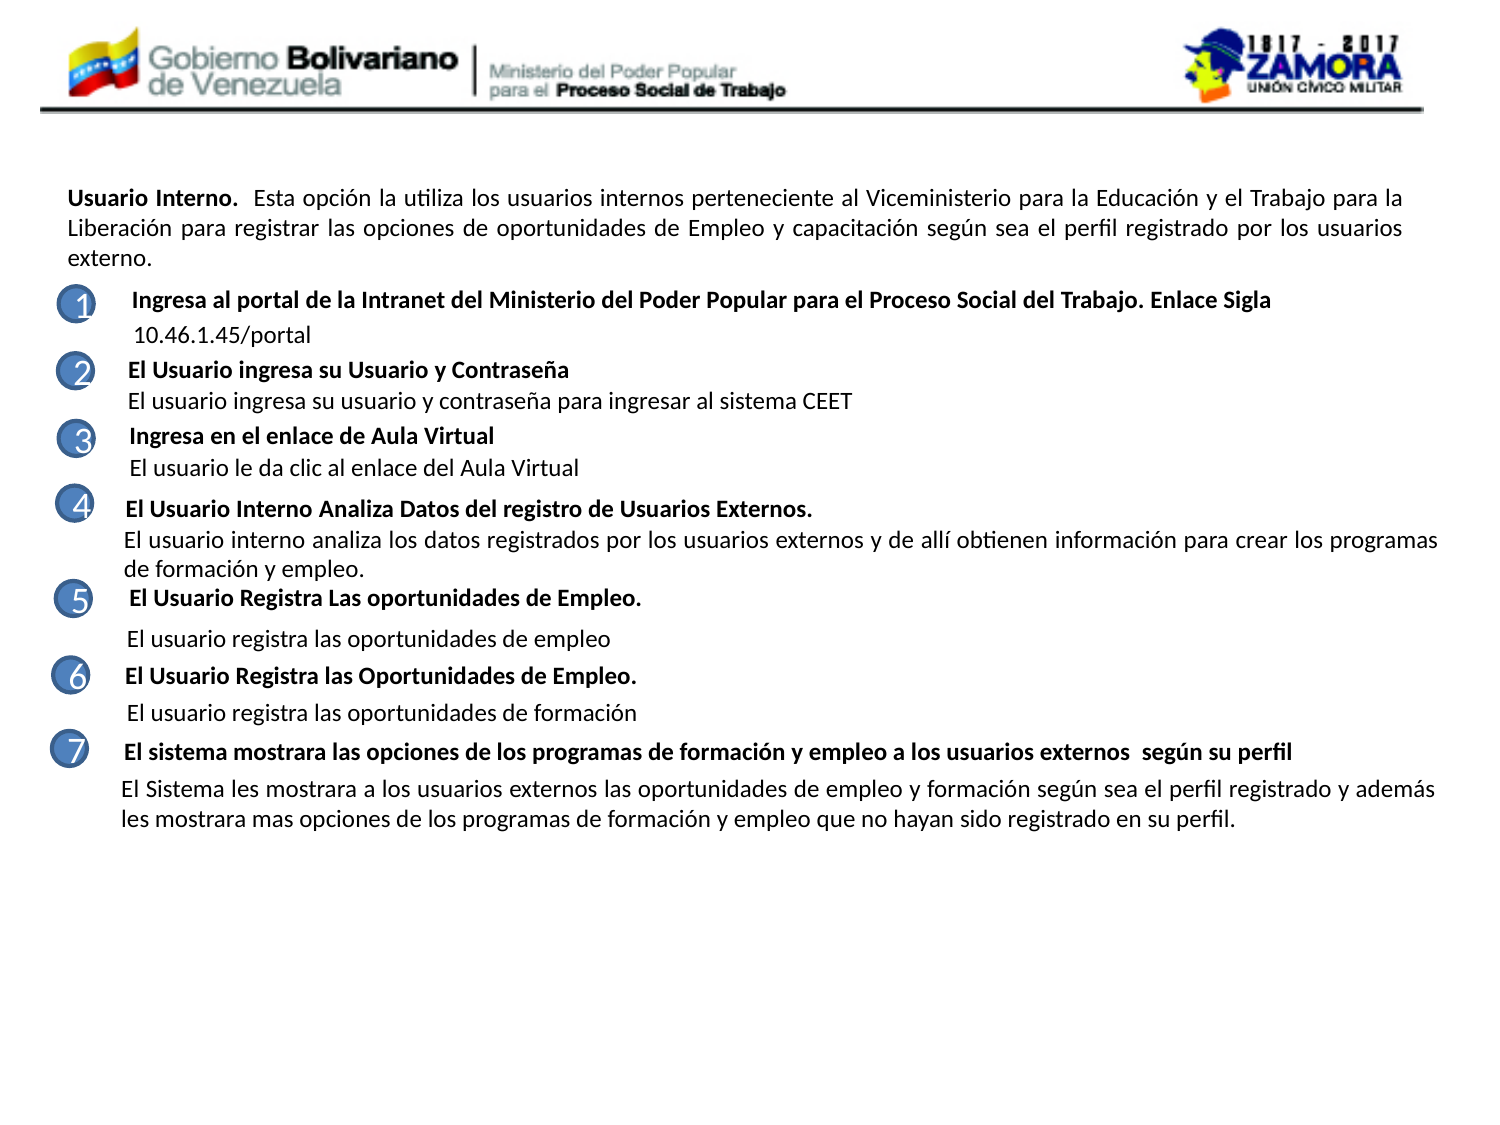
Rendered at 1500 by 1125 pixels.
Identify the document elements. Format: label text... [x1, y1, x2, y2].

text_box El usuario ingresa su usuario y contraseña para ingresar al sistema CEET [113, 376, 1438, 422]
text_box El Usuario Interno Analiza Datos del registro de Usuarios Externos. [110, 485, 1417, 515]
text_box 3 [56, 418, 96, 459]
text_box 10.46.1.45/portal [118, 310, 1443, 356]
text_box El Usuario ingresa su Usuario y Contraseña [113, 346, 993, 376]
text_box El usuario interno analiza los datos registrados por los usuarios externos y de allí obtienen información para crear los programas de formación y empleo. [109, 515, 1456, 591]
text_box 2 [55, 351, 96, 391]
text_box 5 [53, 578, 93, 619]
text_box 7 [49, 728, 90, 769]
text_box El usuario le da clic al enlace del Aula Virtual [114, 443, 1378, 489]
text_box El Sistema les mostrara a los usuarios externos las oportunidades de empleo y formación según sea el perfil registrado y además les mostrara mas opciones de los programas de formación y empleo que no hayan sido registrado en su perfil. [106, 765, 1454, 840]
text_box El Usuario Registra Las oportunidades de Empleo. [114, 591, 1421, 615]
text_box El Usuario Registra las Oportunidades de Empleo. [110, 652, 1417, 698]
text_box El usuario registra las oportunidades de empleo [112, 615, 1459, 660]
text_box Usuario Interno. Esta opción la utiliza los usuarios internos perteneciente al Viceministerio para la Educación y el Trabajo para la Liberación para registrar las opciones de oportunidades de Empleo y capacitación según sea el perfil registrado por los usuarios externo. [52, 174, 1421, 279]
text_box 1 [56, 284, 96, 324]
picture [40, 21, 1424, 114]
text_box Ingresa al portal de la Intranet del Ministerio del Poder Popular para el Proceso Social del Trabajo. Enlace Sigla [117, 275, 1388, 321]
text_box El sistema mostrara las opciones de los programas de formación y empleo a los usuarios externos según su perfil [109, 727, 1416, 765]
text_box Ingresa en el enlace de Aula Virtual [114, 422, 1396, 458]
text_box 4 [54, 483, 95, 523]
text_box 6 [51, 655, 91, 695]
text_box El usuario registra las oportunidades de formación [112, 689, 1459, 734]
